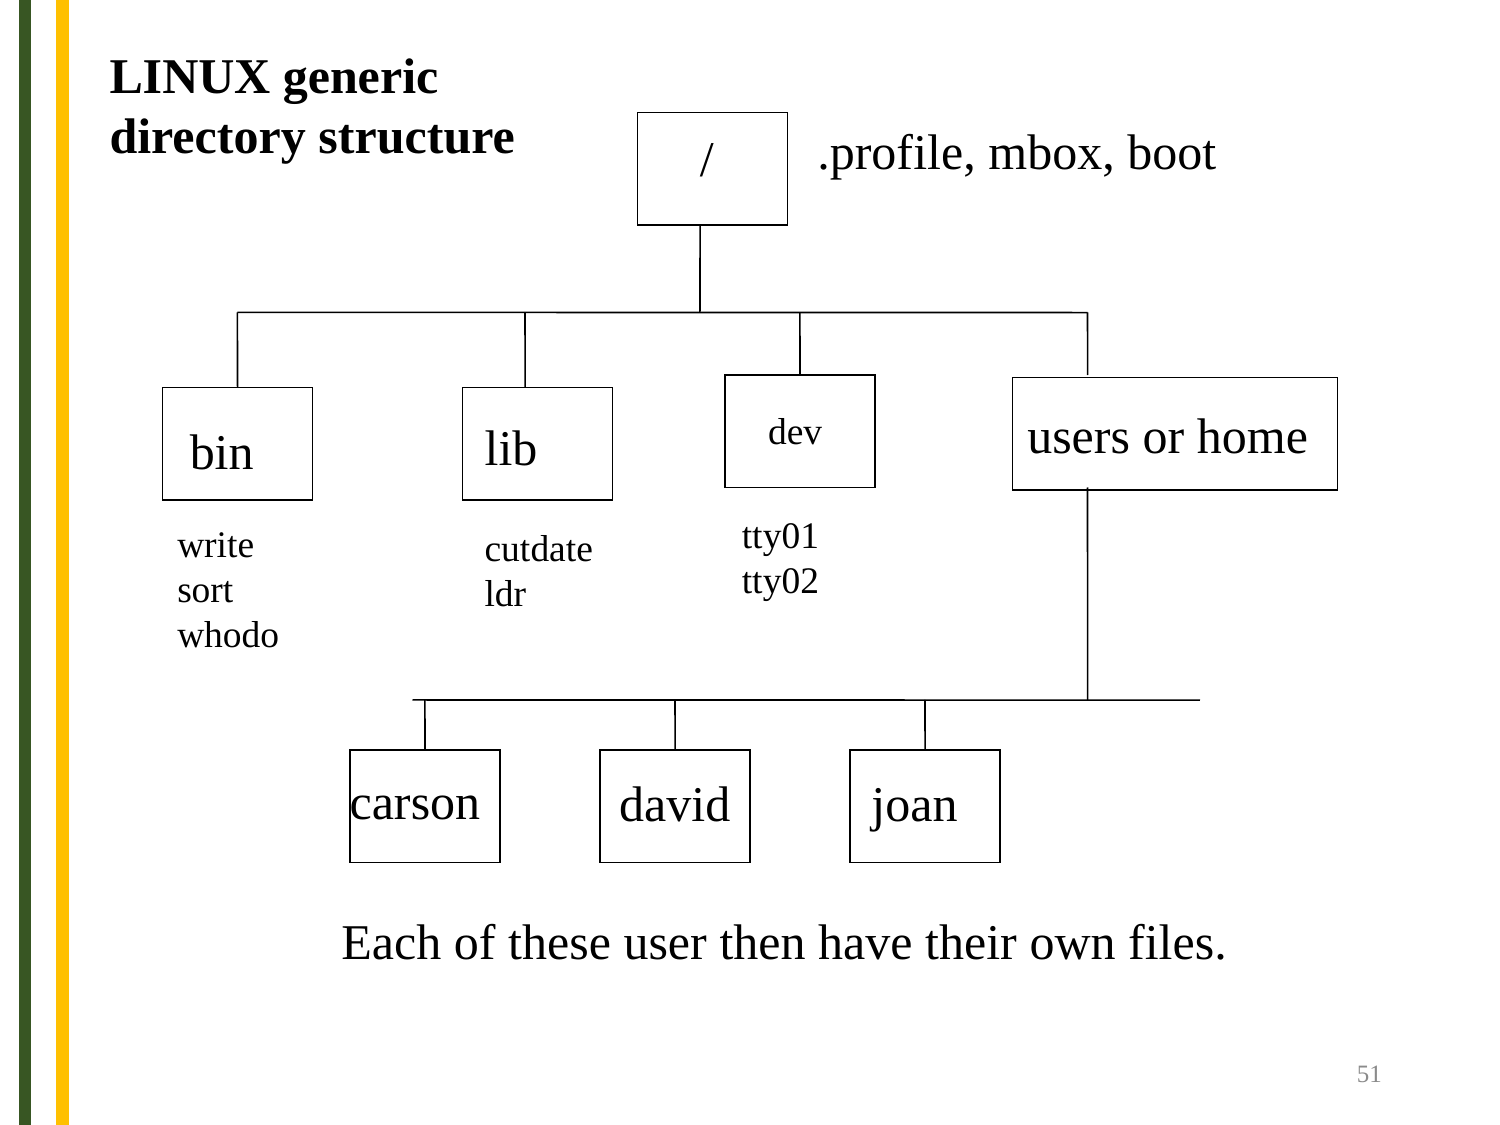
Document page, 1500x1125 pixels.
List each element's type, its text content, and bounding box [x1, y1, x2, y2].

text_box joan [856, 764, 973, 839]
text_box lib [469, 408, 553, 483]
text_box cutdate ldr [469, 516, 609, 622]
text_box bin [174, 412, 300, 488]
text_box .profile, mbox, boot [802, 112, 1232, 188]
text_box dev [753, 399, 838, 460]
text_box [724, 375, 875, 488]
text_box write sort whodo [162, 512, 304, 663]
slide_number 51 [1059, 1042, 1397, 1103]
text_box Each of these user then have their own files. [326, 901, 1243, 977]
text_box david [604, 764, 746, 839]
text_box / [685, 118, 729, 194]
text_box [599, 750, 750, 863]
text_box LINUX generic directory structure [94, 36, 530, 171]
text_box users or home [1012, 377, 1338, 490]
text_box tty01 tty02 [727, 504, 835, 609]
text_box [849, 750, 1000, 863]
text_box [462, 387, 613, 500]
text_box [349, 750, 500, 863]
text_box [162, 387, 313, 500]
text_box carson [334, 762, 496, 838]
text_box [637, 112, 788, 225]
